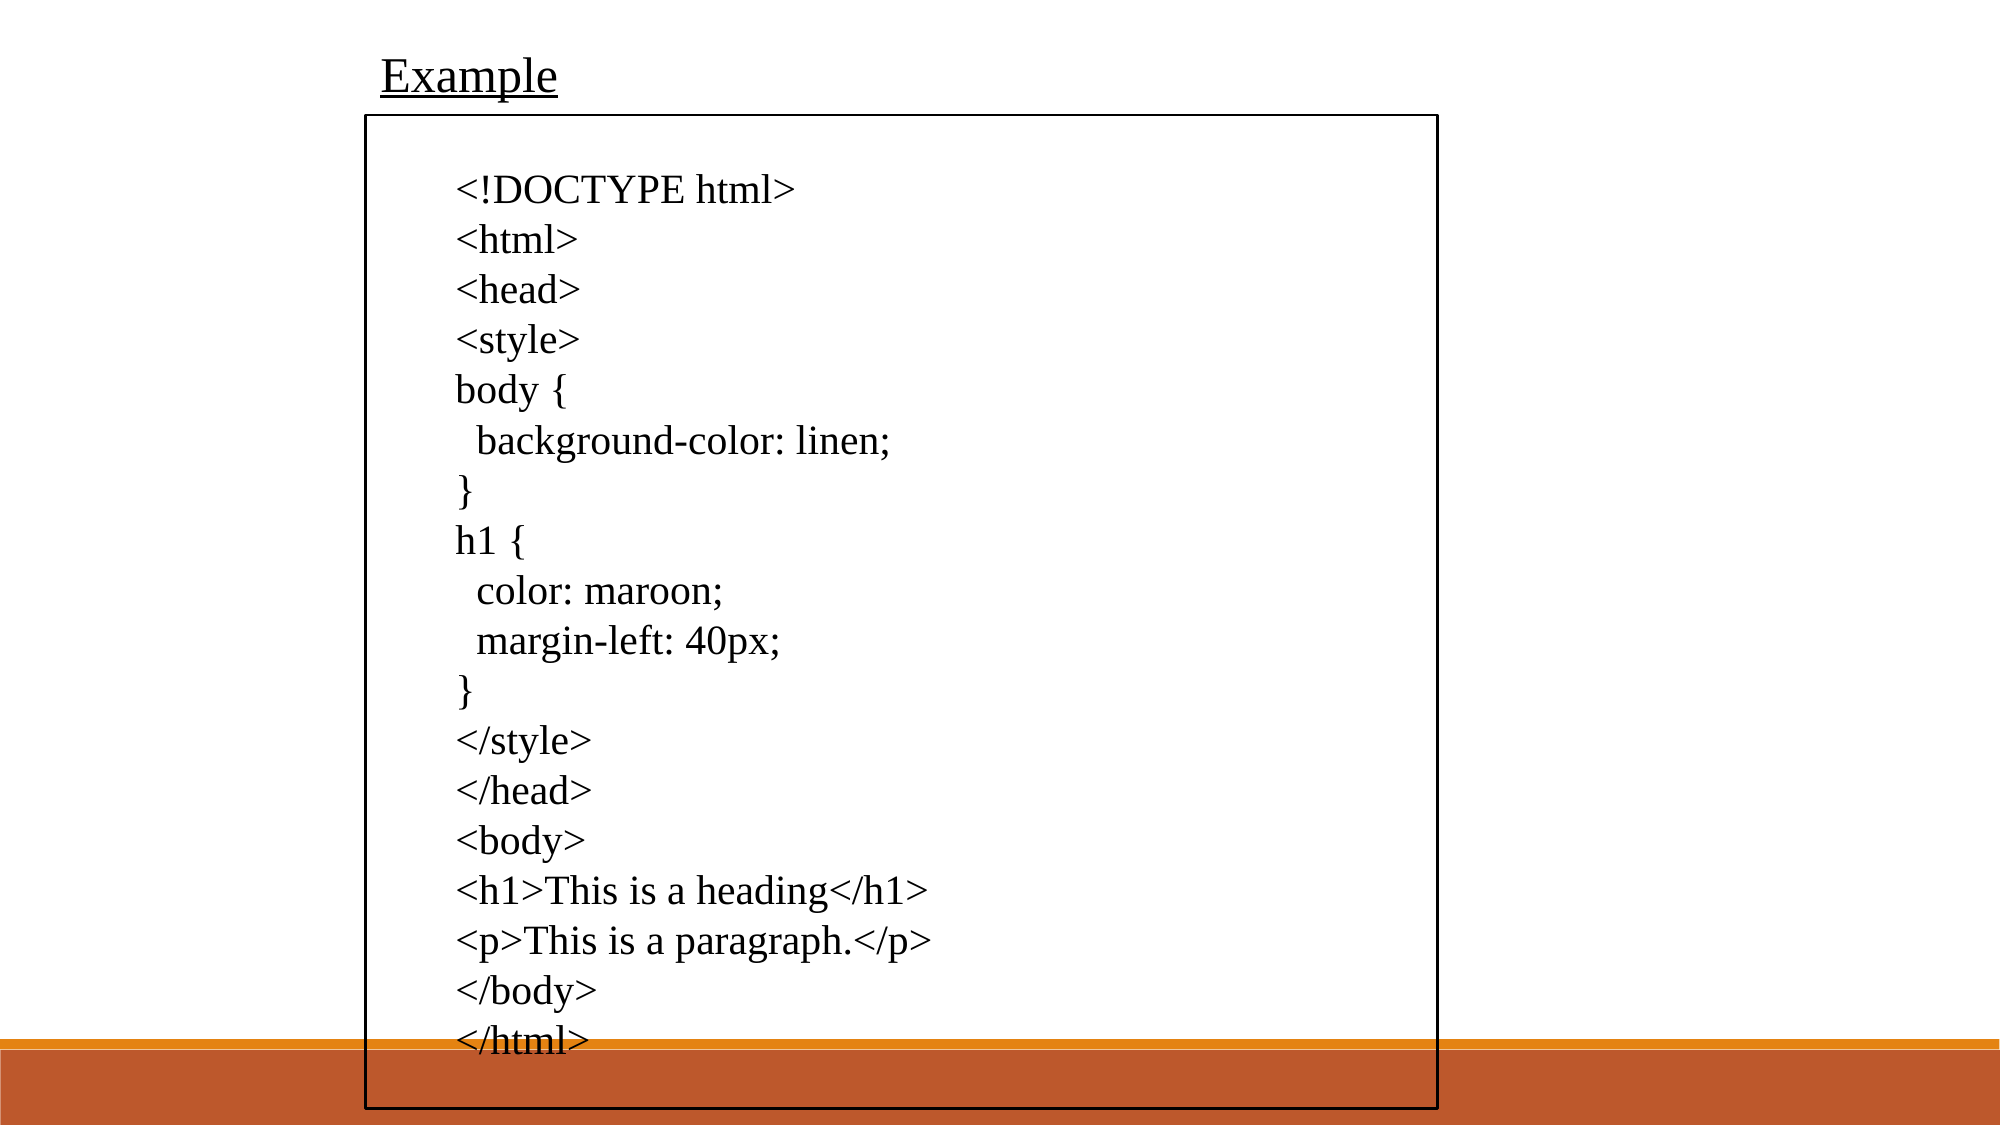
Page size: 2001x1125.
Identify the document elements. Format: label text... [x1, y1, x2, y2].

text_box Example <!DOCTYPE html> <html> <head> <style> body { background-color: linen; } h1 { color: maroon; margin-left: 40px; } </style> </head> <body> <h1>This is a heading</h1> <p>This is a paragraph.</p> </body> </html> [365, 34, 1578, 1070]
text_box [364, 114, 1439, 1110]
